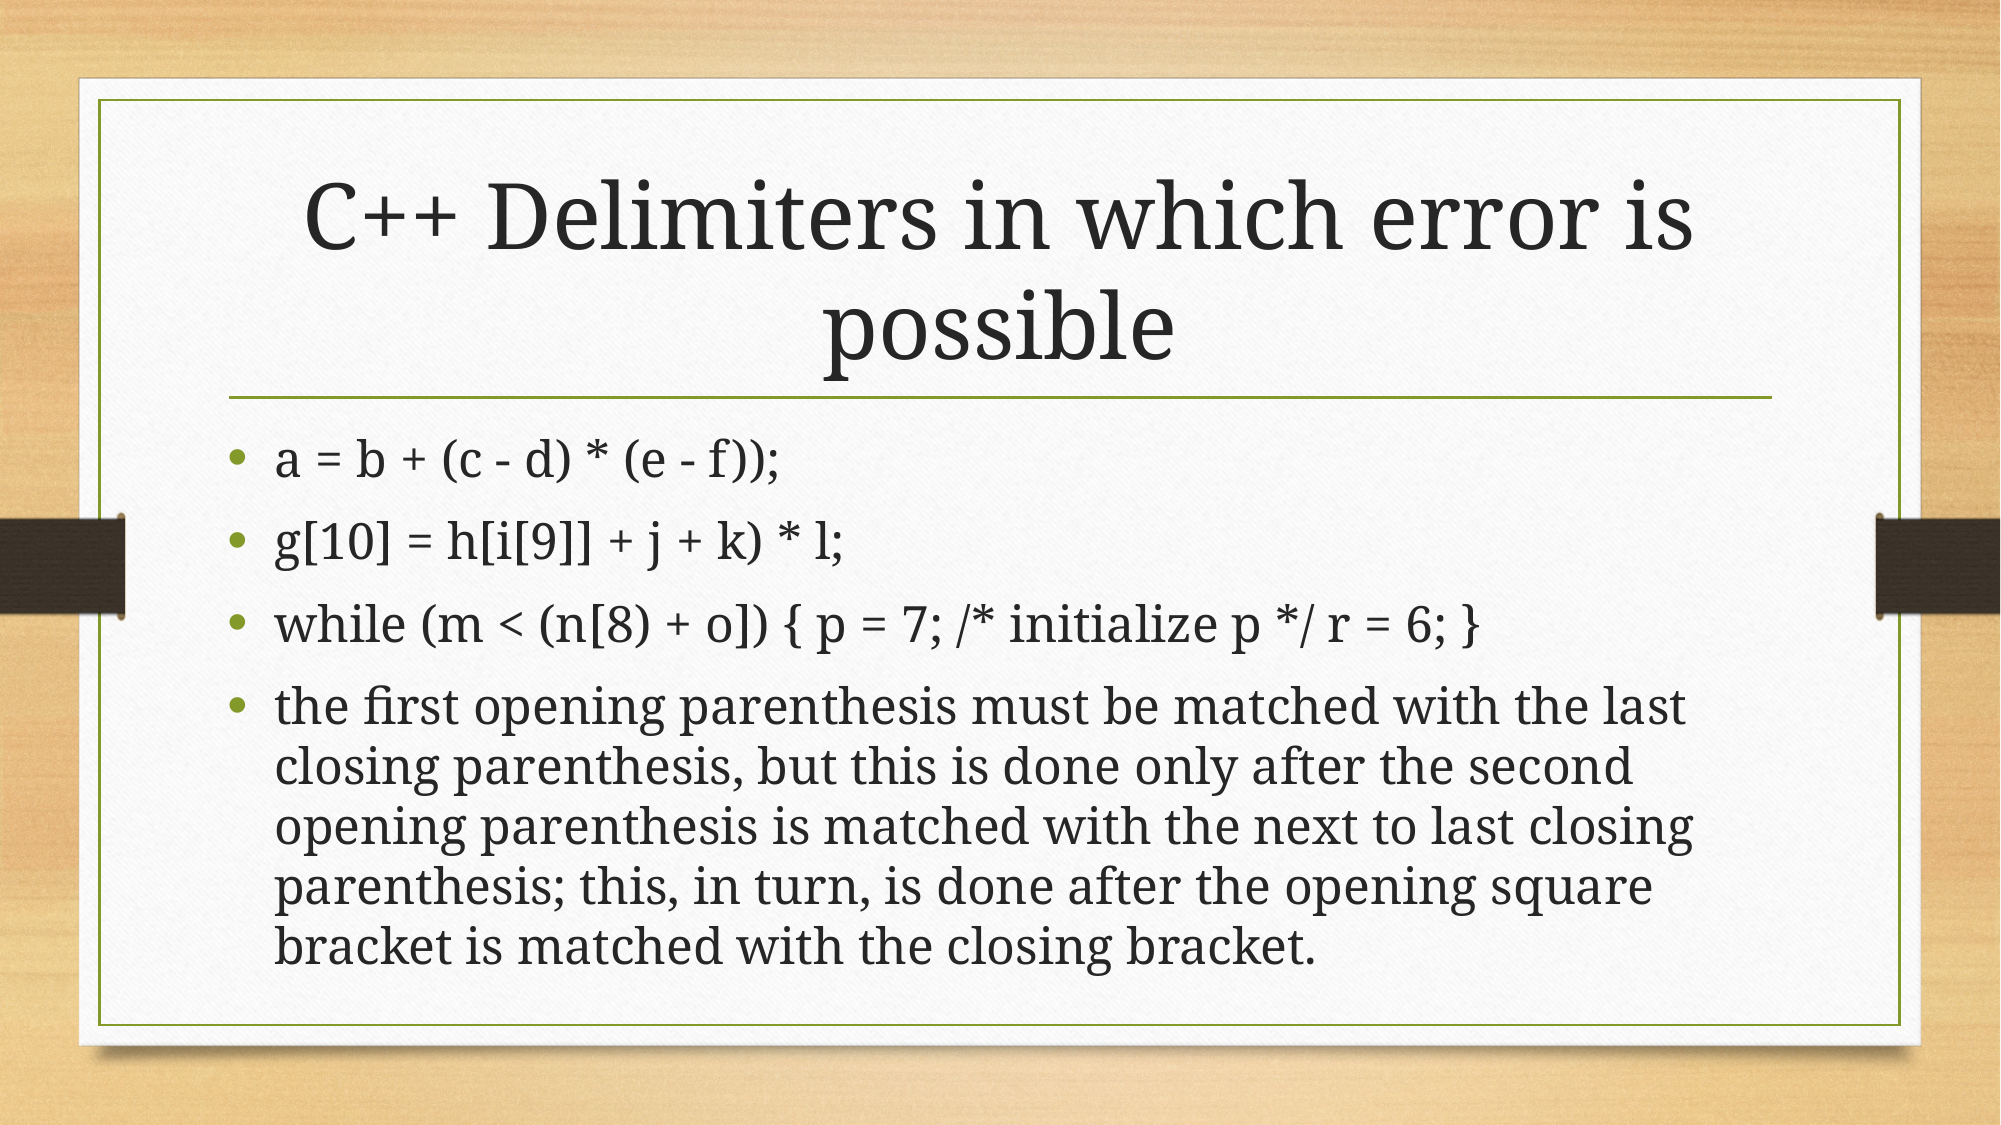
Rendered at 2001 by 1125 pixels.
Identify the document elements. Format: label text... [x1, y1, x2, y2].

list a = b + (c - d) * (e - f)); g[10] = h[i[9]] + j + k) * l; while (m < (n[8) + o]) { p = 7; /* initialize p */ r = 6; } the first opening parenthesis must be matched with the last closing parenthesis, but this is done only after the second opening parenthesis is matched with the next to last closing parenthesis; this, in turn, is done after the opening square bracket is matched with the closing bracket. [212, 419, 1788, 964]
picture [0, 0, 2001, 1125]
title C++ Delimiters in which error is possible [212, 161, 1788, 375]
